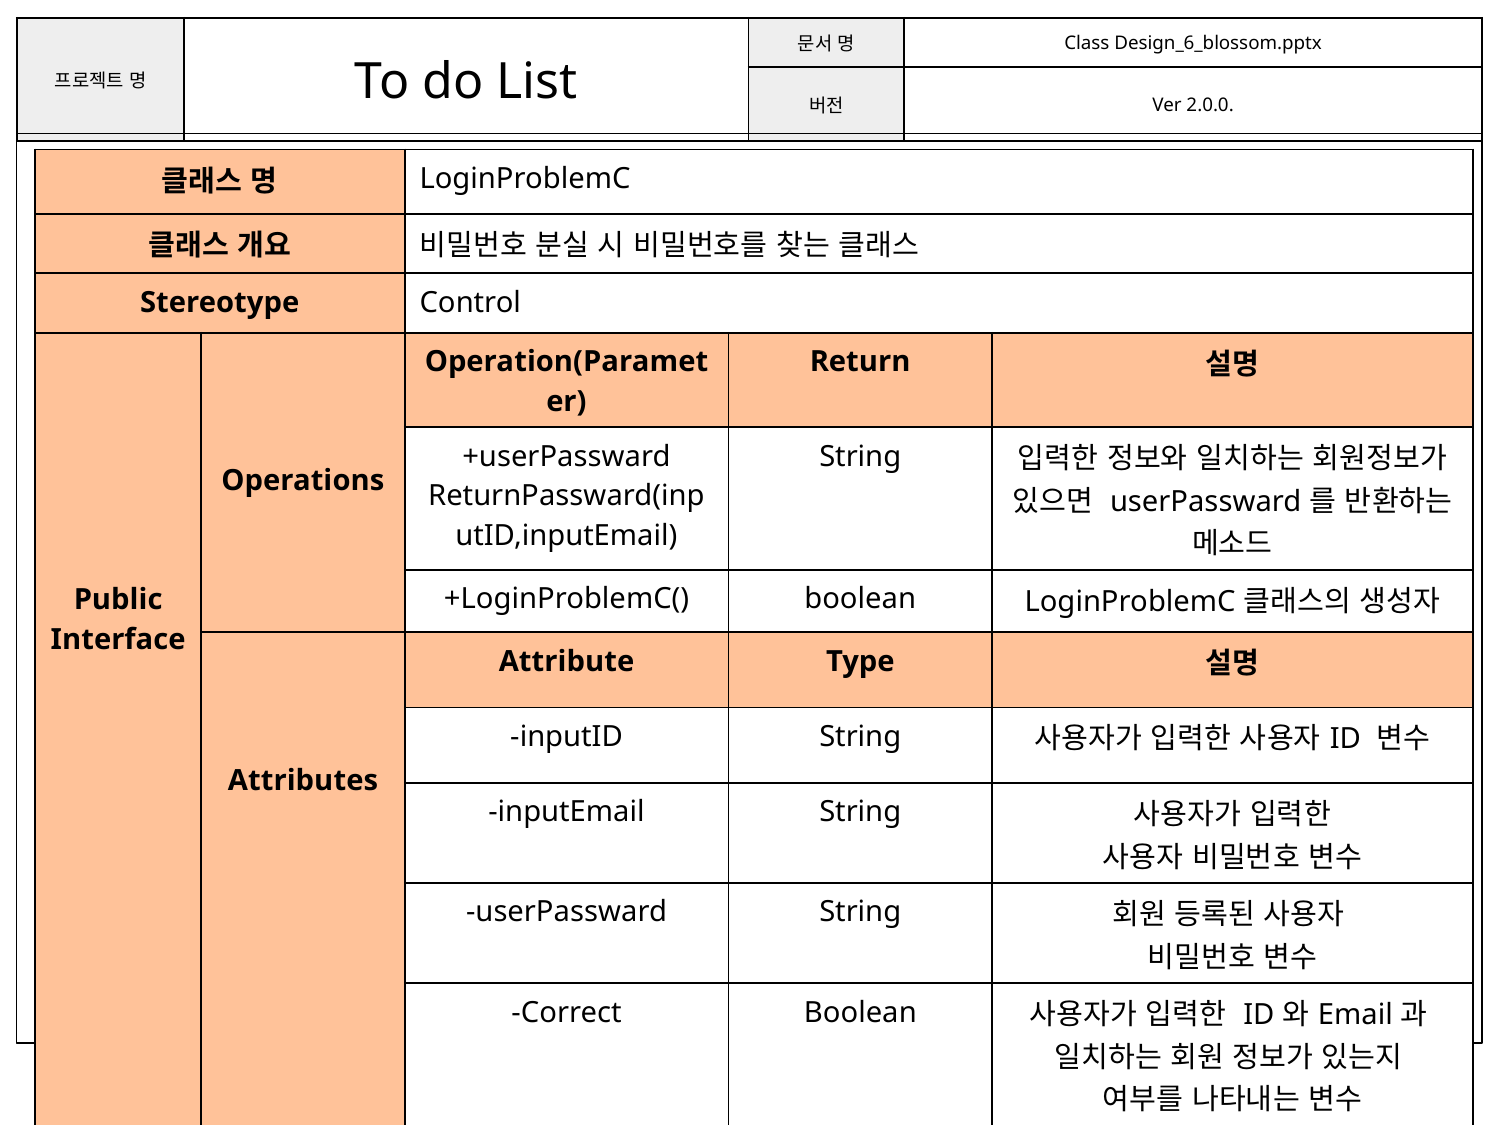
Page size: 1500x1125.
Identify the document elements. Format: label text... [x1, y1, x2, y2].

table_cell 비밀번호 분실 시 비밀번호를 찾는 클래스 [406, 215, 1472, 272]
table_cell 사용자가 입력한 ID와Email과 일치하는 회원 정보가 있는지 여부를 나타내는 변수 [993, 984, 1472, 1125]
table_cell 회원 등록된 사용자 비밀번호 변수 [993, 884, 1472, 982]
table_cell 사용자가 입력한 사용자ID 변수 [993, 708, 1472, 782]
table_cell +userPassward ReturnPassward(inputID,inputEmail) [406, 428, 728, 569]
table_cell 입력한 정보와 일치하는 회원정보가 있으면 userPassward를 반환하는 메소드 [993, 428, 1472, 569]
table_cell Return [729, 334, 991, 426]
table_cell 사용자가 입력한 사용자 비밀번호 변수 [993, 784, 1472, 882]
table_cell 설명 [993, 334, 1472, 426]
table_cell String [729, 428, 991, 569]
table_cell Control [406, 274, 1472, 332]
table_cell -userPassward [406, 884, 728, 982]
table_cell 클래스 개요 [36, 215, 404, 272]
table_cell boolean [729, 571, 991, 631]
table_header 클래스 명 [36, 150, 404, 213]
table_cell Operations [202, 334, 404, 631]
table_cell LoginProblemC클래스의 생성자 [993, 571, 1472, 631]
table_cell 설명 [993, 633, 1472, 707]
table_cell -inputEmail [406, 784, 728, 882]
table_cell Attribute [406, 633, 728, 707]
table_cell Type [729, 633, 991, 707]
table_cell -Correct [406, 984, 728, 1125]
table_cell String [729, 708, 991, 782]
table_cell Stereotype [36, 274, 404, 332]
table_cell -inputID [406, 708, 728, 782]
table_cell String [729, 884, 991, 982]
table_cell Operation(Parameter) [406, 334, 728, 426]
table_cell Boolean [729, 984, 991, 1125]
table_cell String [729, 784, 991, 882]
table_cell +LoginProblemC() [406, 571, 728, 631]
table_cell Attributes [202, 633, 404, 1125]
table_header LoginProblemC [406, 150, 1472, 213]
table_cell Public Interface [36, 334, 200, 1125]
